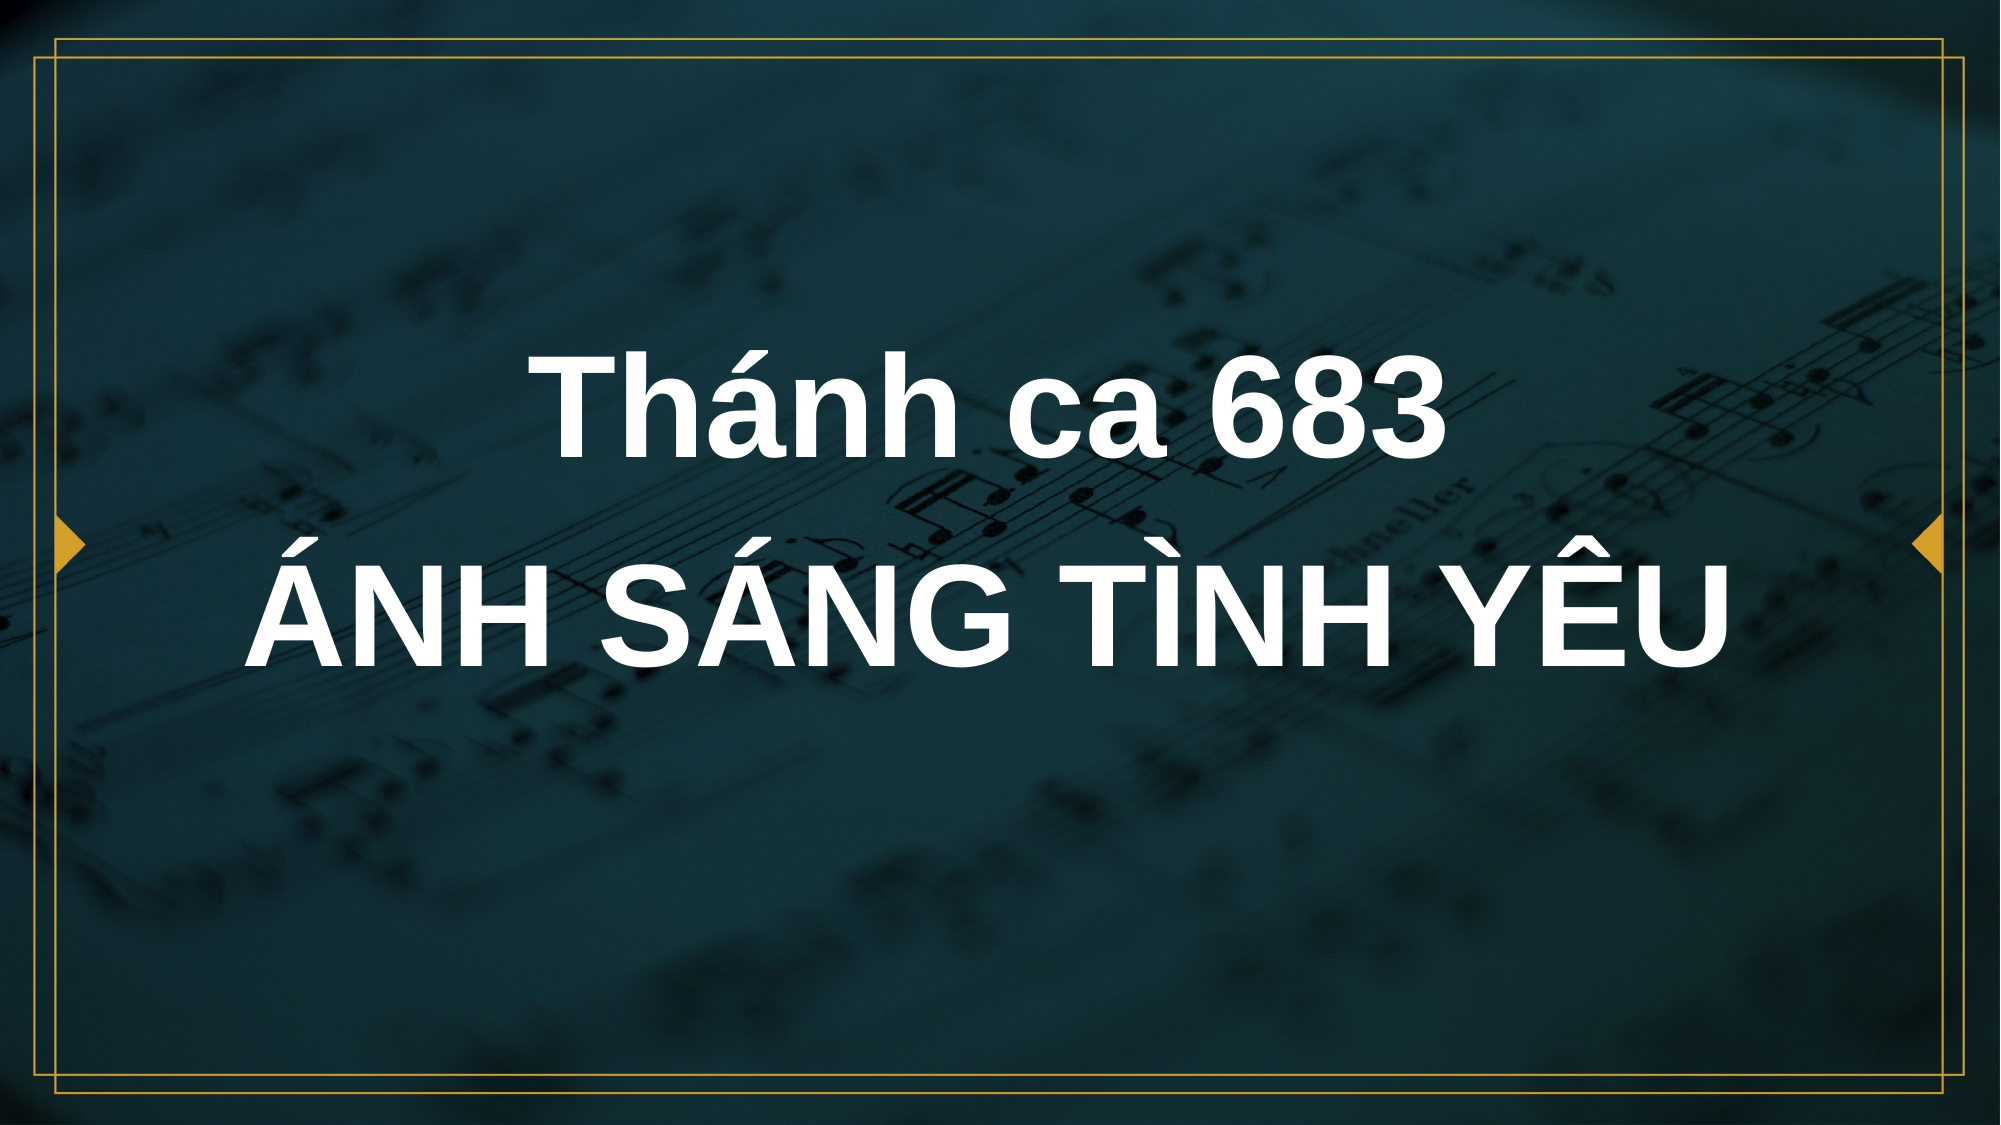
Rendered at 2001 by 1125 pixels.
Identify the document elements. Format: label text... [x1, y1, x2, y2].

picture [0, 0, 2000, 1125]
title Thánh ca 683 ÁNH SÁNG TÌNH YÊU [103, 151, 1875, 821]
